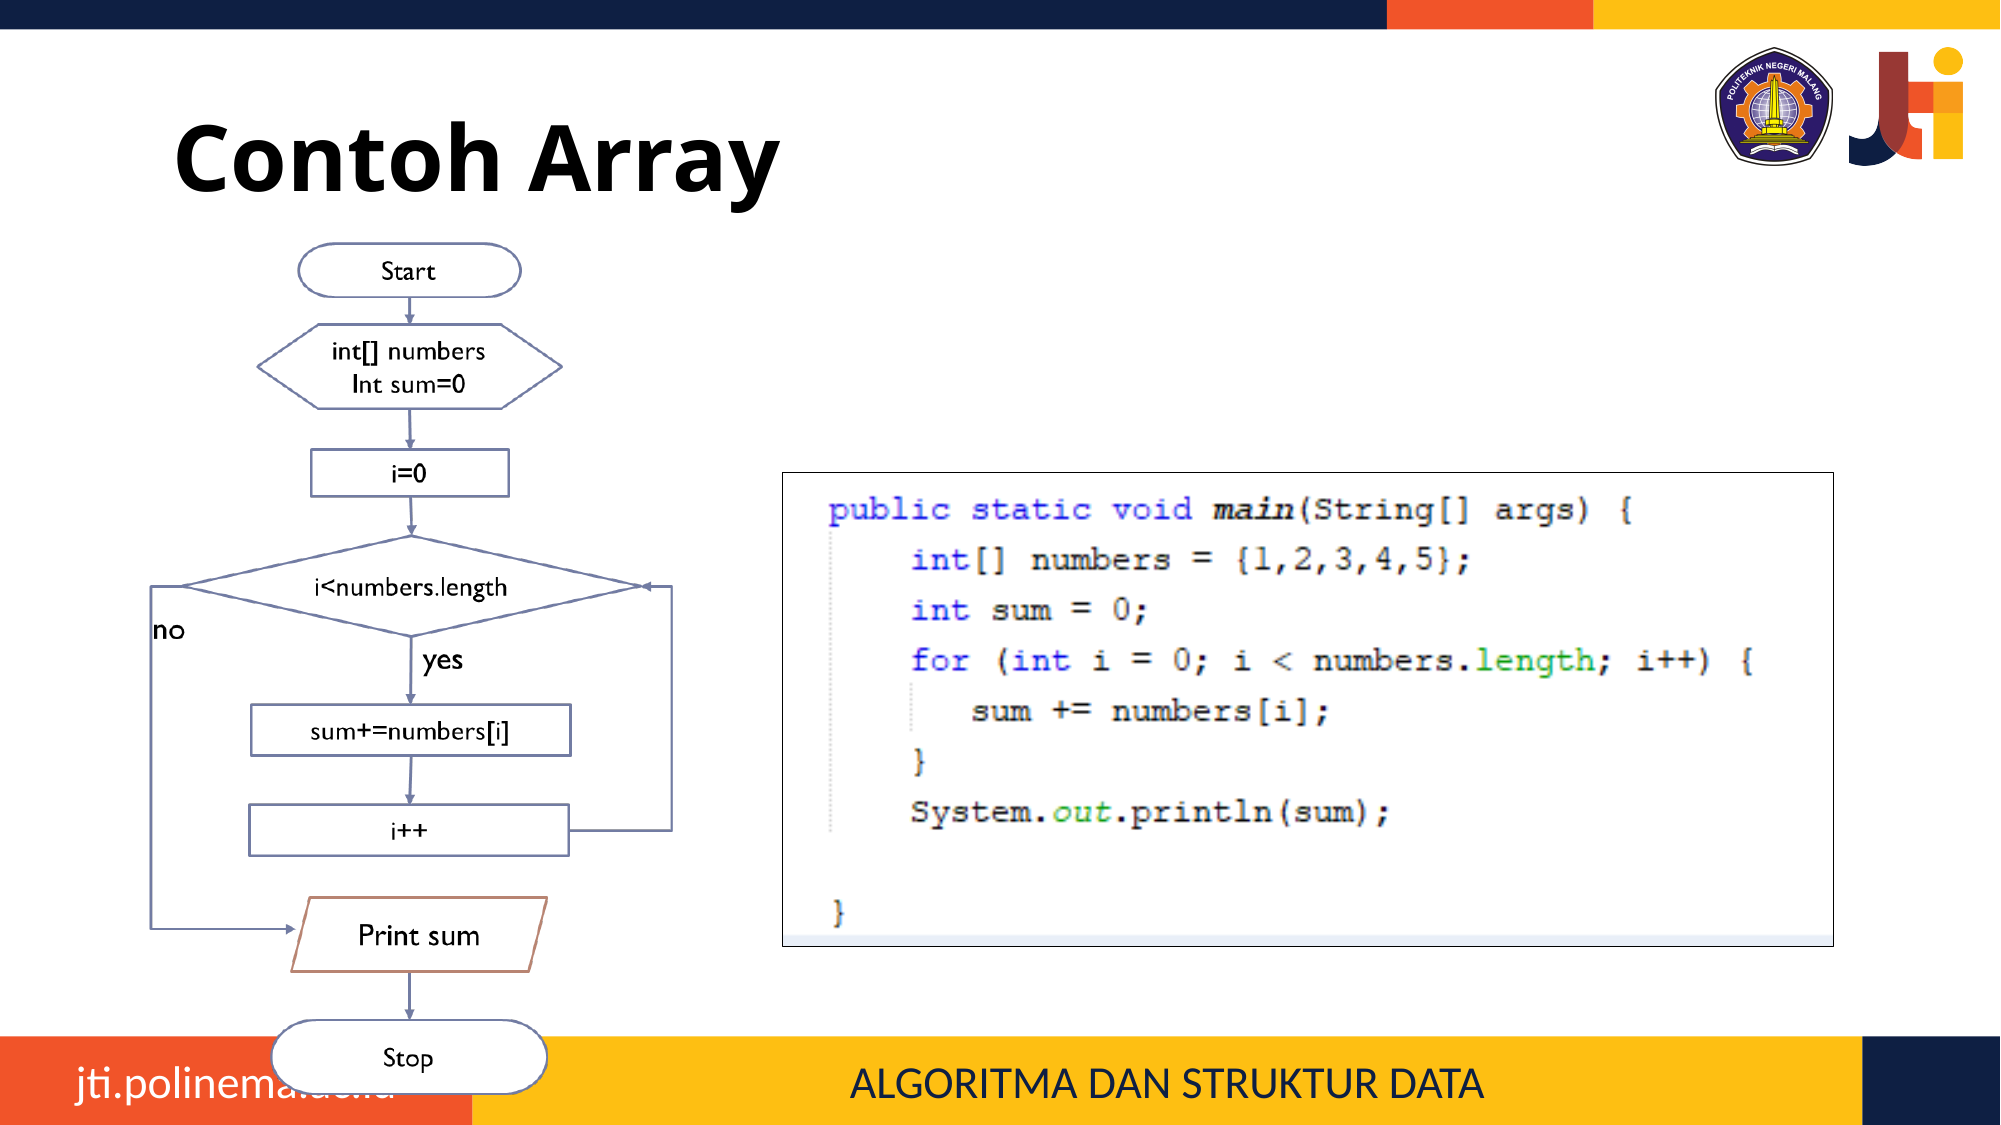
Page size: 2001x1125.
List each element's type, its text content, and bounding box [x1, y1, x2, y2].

picture [1715, 47, 1833, 97]
picture [782, 472, 1833, 946]
picture [132, 242, 673, 1095]
title Contoh Array [157, 97, 1843, 223]
